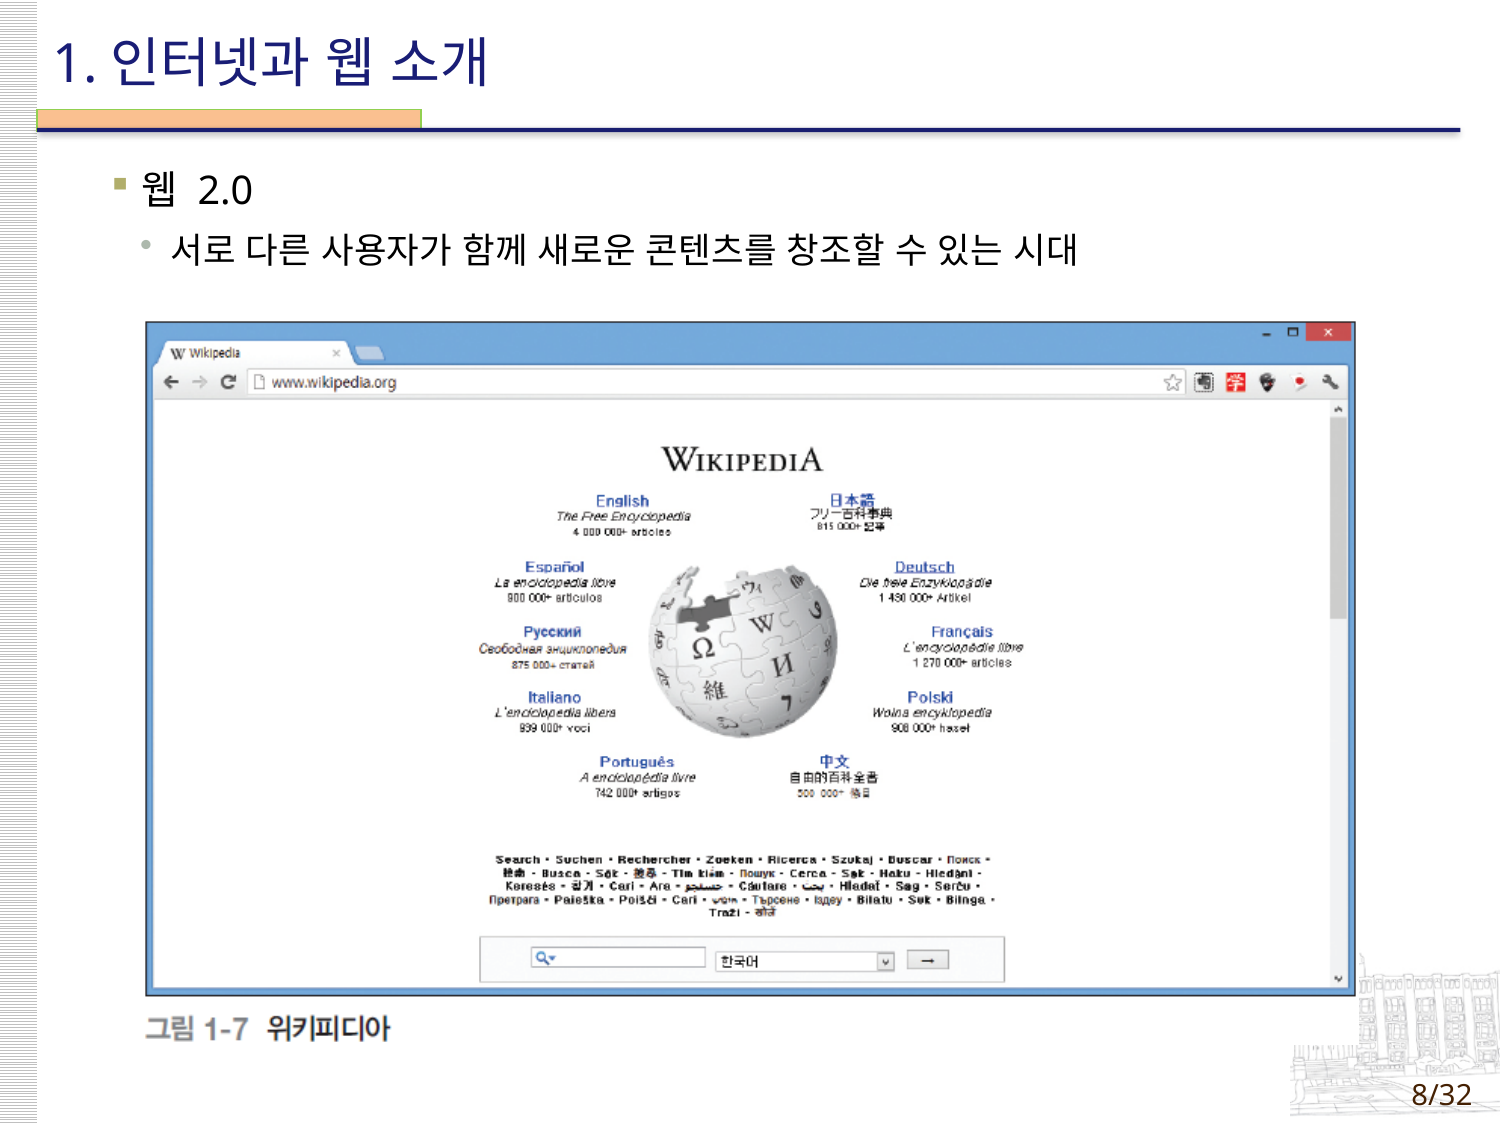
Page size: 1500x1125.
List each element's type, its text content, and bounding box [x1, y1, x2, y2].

picture [1290, 874, 1500, 1125]
title 1.인터넷과 웹 소개 [37, 13, 1278, 109]
list 웹 2.0 서로 다른 사용자가 함께 새로운 콘텐츠를 창조할 수 있는 시대 [37, 152, 1463, 1091]
picture [1415, 1095, 1424, 1103]
picture [135, 314, 1359, 1046]
